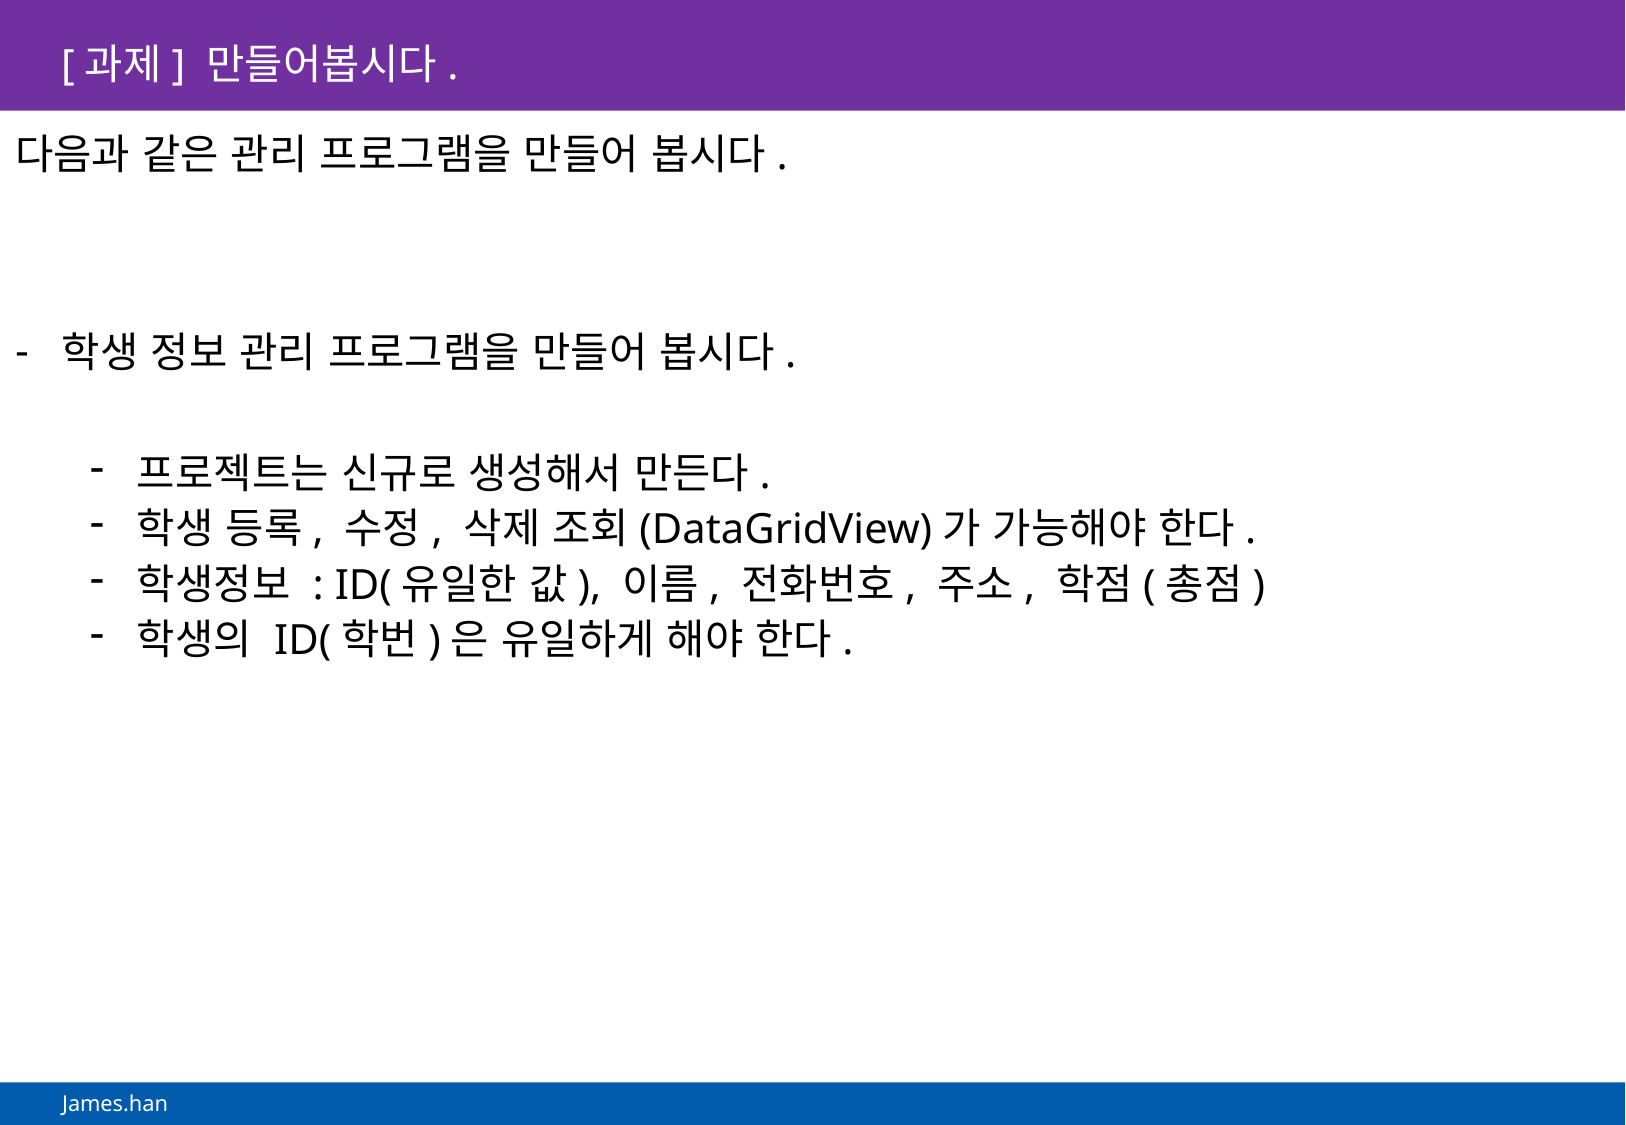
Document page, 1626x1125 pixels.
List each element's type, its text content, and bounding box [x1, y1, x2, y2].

title [과제] 만들어봅시다. [46, 37, 1581, 95]
list 다음과 같은 관리 프로그램을 만들어 봅시다. 학생 정보 관리 프로그램을 만들어 봅시다. 프로젝트는 신규로 생성해서 만든다. 학생 등록, 수정, 삭제 조회(DataGridView)가 가능해야 한다. 학생정보 : ID(유일한 값), 이름, 전화번호, 주소, 학점(총점) 학생의 ID(학번)은 유일하게 해야 한다. [0, 126, 1609, 858]
